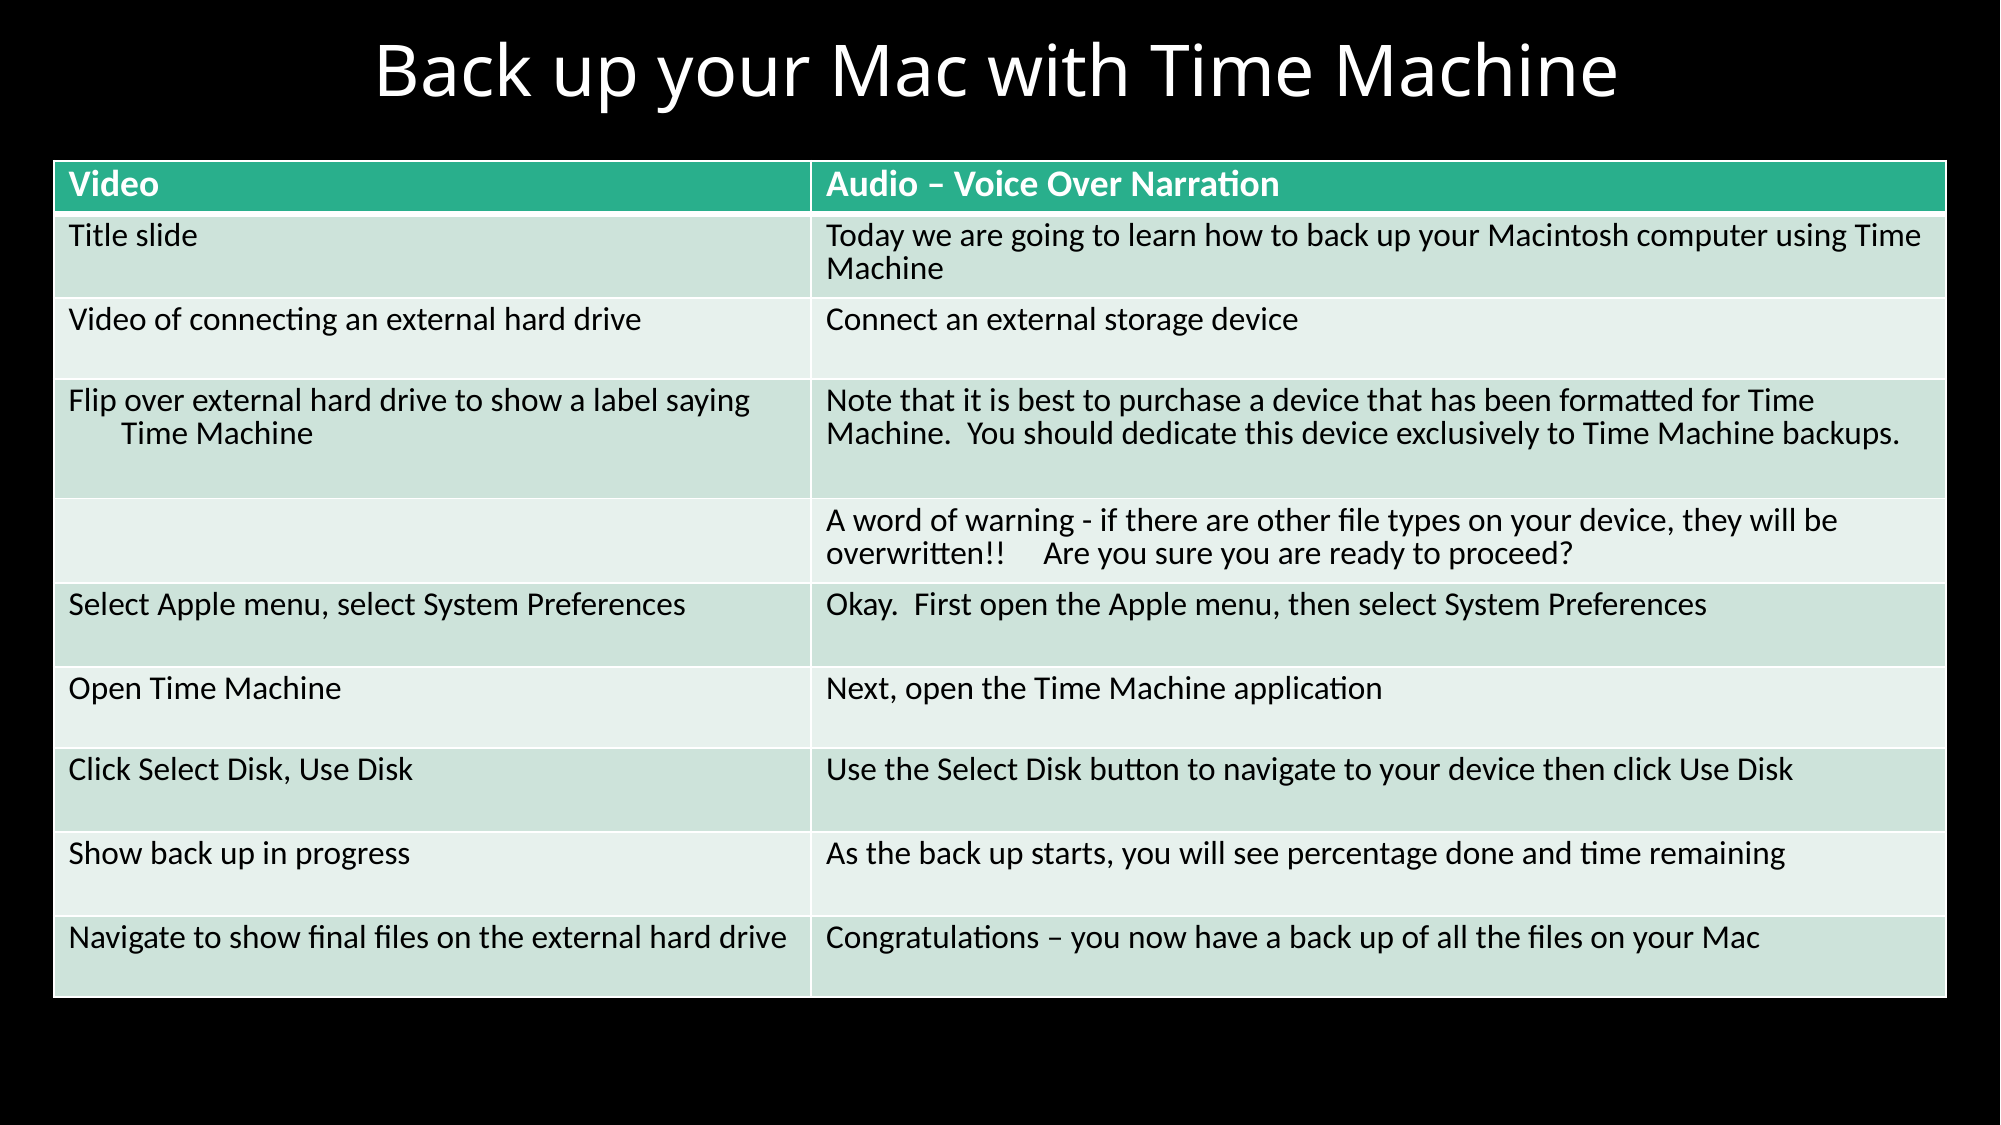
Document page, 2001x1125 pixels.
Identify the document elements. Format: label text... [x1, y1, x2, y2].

table_cell Select Apple menu, select System Preferences [55, 584, 810, 666]
table_cell As the back up starts, you will see percentage done and time remaining [812, 833, 1945, 915]
table_cell Okay. First open the Apple menu, then select System Preferences [812, 584, 1945, 666]
table_cell Navigate to show final files on the external hard drive [55, 917, 810, 996]
table_cell Click Select Disk, Use Disk [55, 749, 810, 831]
table_cell Today we are going to learn how to back up your Macintosh computer using Time Machine [812, 217, 1945, 297]
table_cell Next, open the Time Machine application [812, 668, 1945, 747]
table_cell [55, 499, 810, 582]
title Back up your Mac with Time Machine [358, 16, 1647, 131]
table_cell Show back up in progress [55, 833, 810, 915]
table_cell Open Time Machine [55, 668, 810, 747]
table_cell Use the Select Disk button to navigate to your device then click Use Disk [812, 749, 1945, 831]
table_cell Flip over external hard drive to show a label saying Time Machine [55, 380, 810, 498]
table_cell Title slide [55, 217, 810, 297]
table_header Video [55, 162, 810, 211]
table_header Audio – Voice Over Narration [812, 162, 1945, 211]
table_cell Note that it is best to purchase a device that has been formatted for Time Machine. You should dedicate this device exclusively to Time Machine backups. [812, 380, 1945, 498]
table_cell Connect an external storage device [812, 299, 1945, 378]
table_cell Video of connecting an external hard drive [55, 299, 810, 378]
table_cell Congratulations – you now have a back up of all the files on your Mac [812, 917, 1945, 996]
table_cell A word of warning - if there are other file types on your device, they will be overwritten!! Are you sure you are ready to proceed? [812, 499, 1945, 582]
